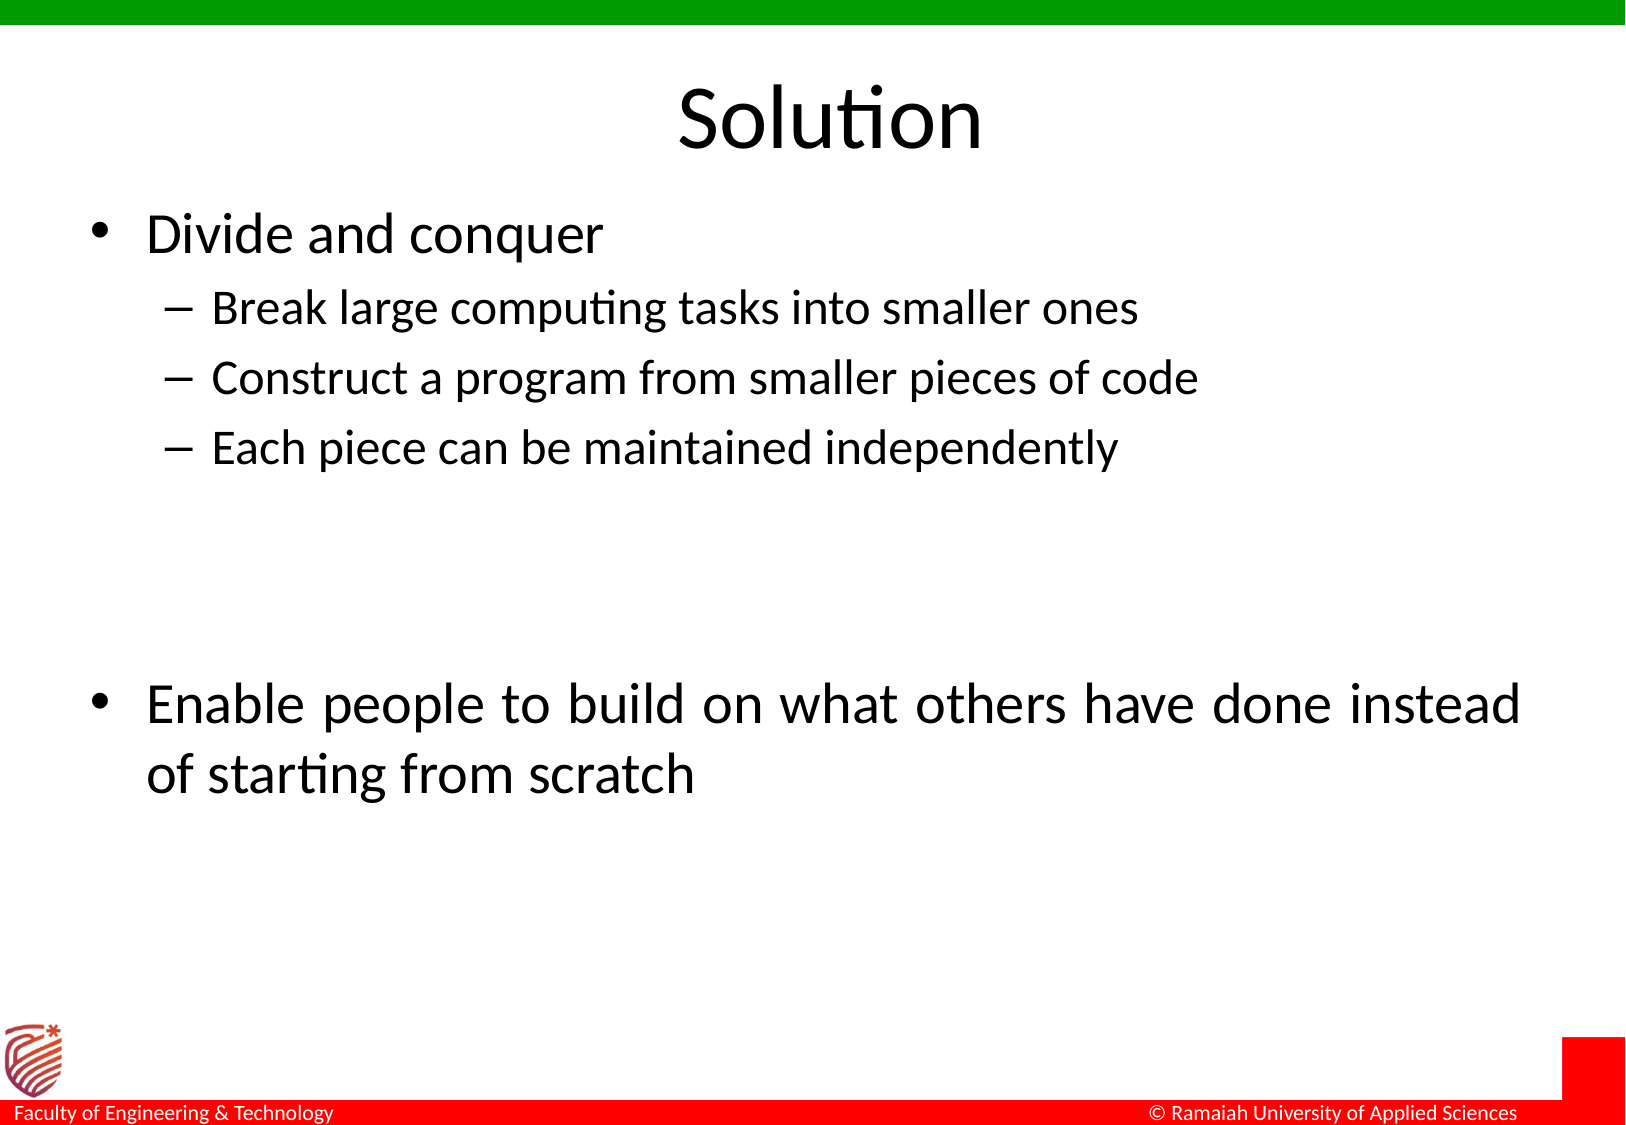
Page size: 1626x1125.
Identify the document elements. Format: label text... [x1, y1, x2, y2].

picture [0, 1013, 69, 1100]
list Divide and conquer Break large computing tasks into smaller ones Construct a program from smaller pieces of code Each piece can be maintained independently Enable people to build on what others have done instead of starting from scratch [75, 187, 1538, 1088]
title Solution [99, 50, 1563, 233]
